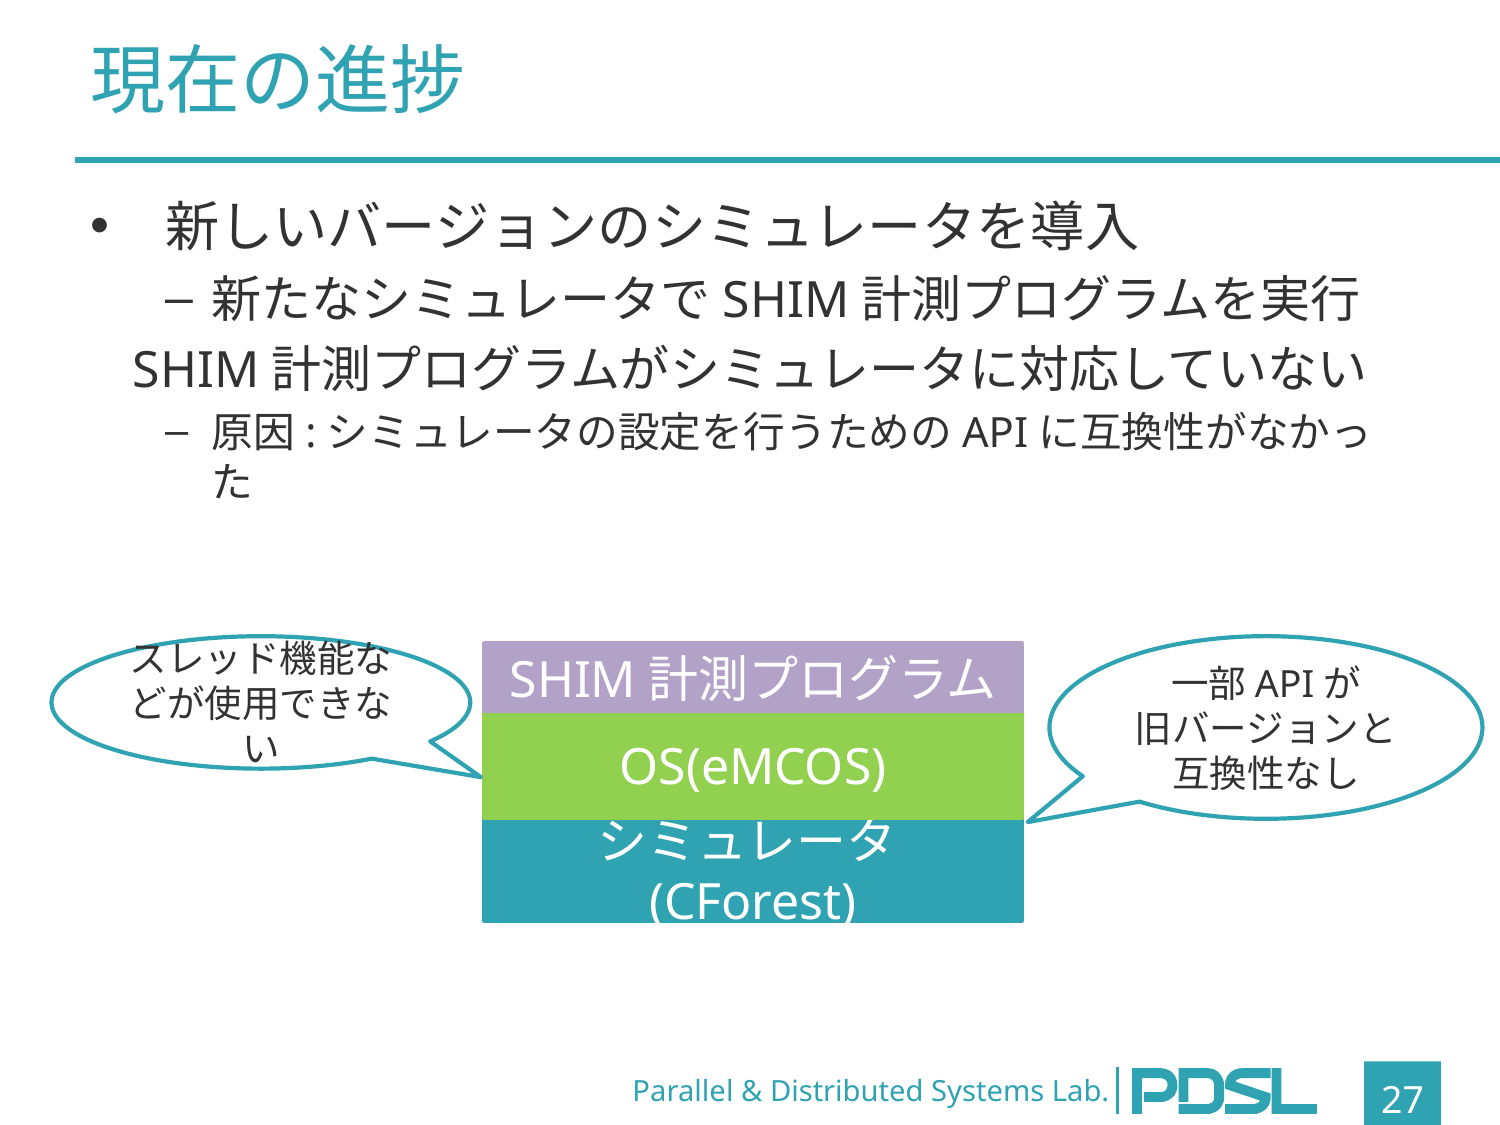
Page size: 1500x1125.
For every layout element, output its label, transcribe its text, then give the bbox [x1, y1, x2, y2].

text_box シミュレータ(CForest) [482, 820, 1024, 923]
text_box OS(eMCOS) [482, 713, 1024, 820]
text_box 一部APIが 旧バージョンと 互換性なし [1025, 634, 1485, 825]
text_box スレッド機能などが使用できない [49, 634, 483, 780]
text_box SHIM計測プログラム [482, 641, 1024, 713]
title 現在の進捗 [75, 19, 1221, 136]
